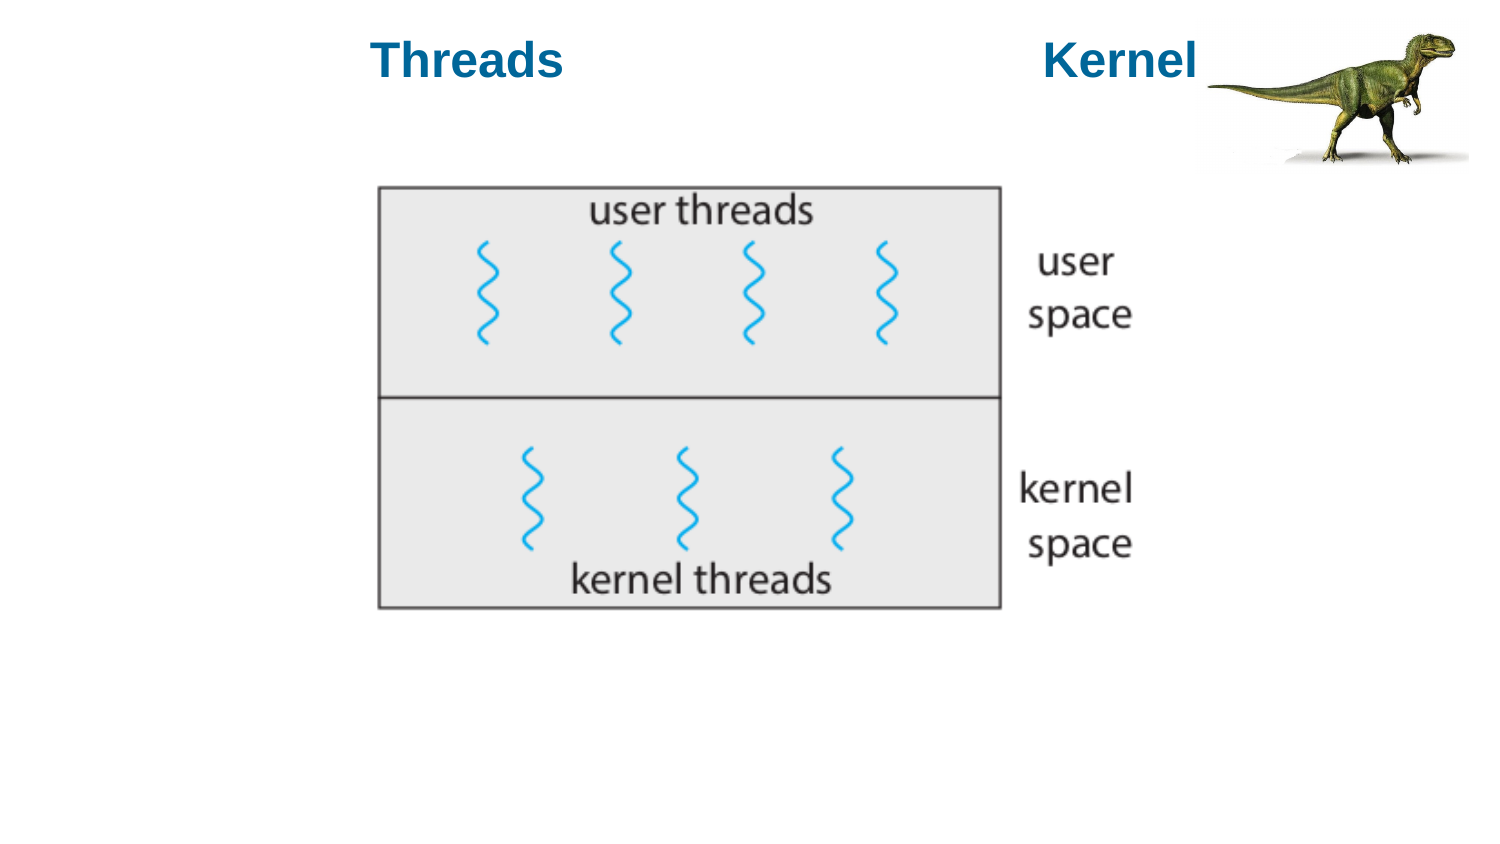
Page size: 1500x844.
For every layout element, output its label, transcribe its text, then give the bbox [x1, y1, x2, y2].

title Threads de usuario y de Kernel [302, 24, 1190, 96]
picture [1195, 18, 1469, 174]
picture [356, 170, 1182, 634]
